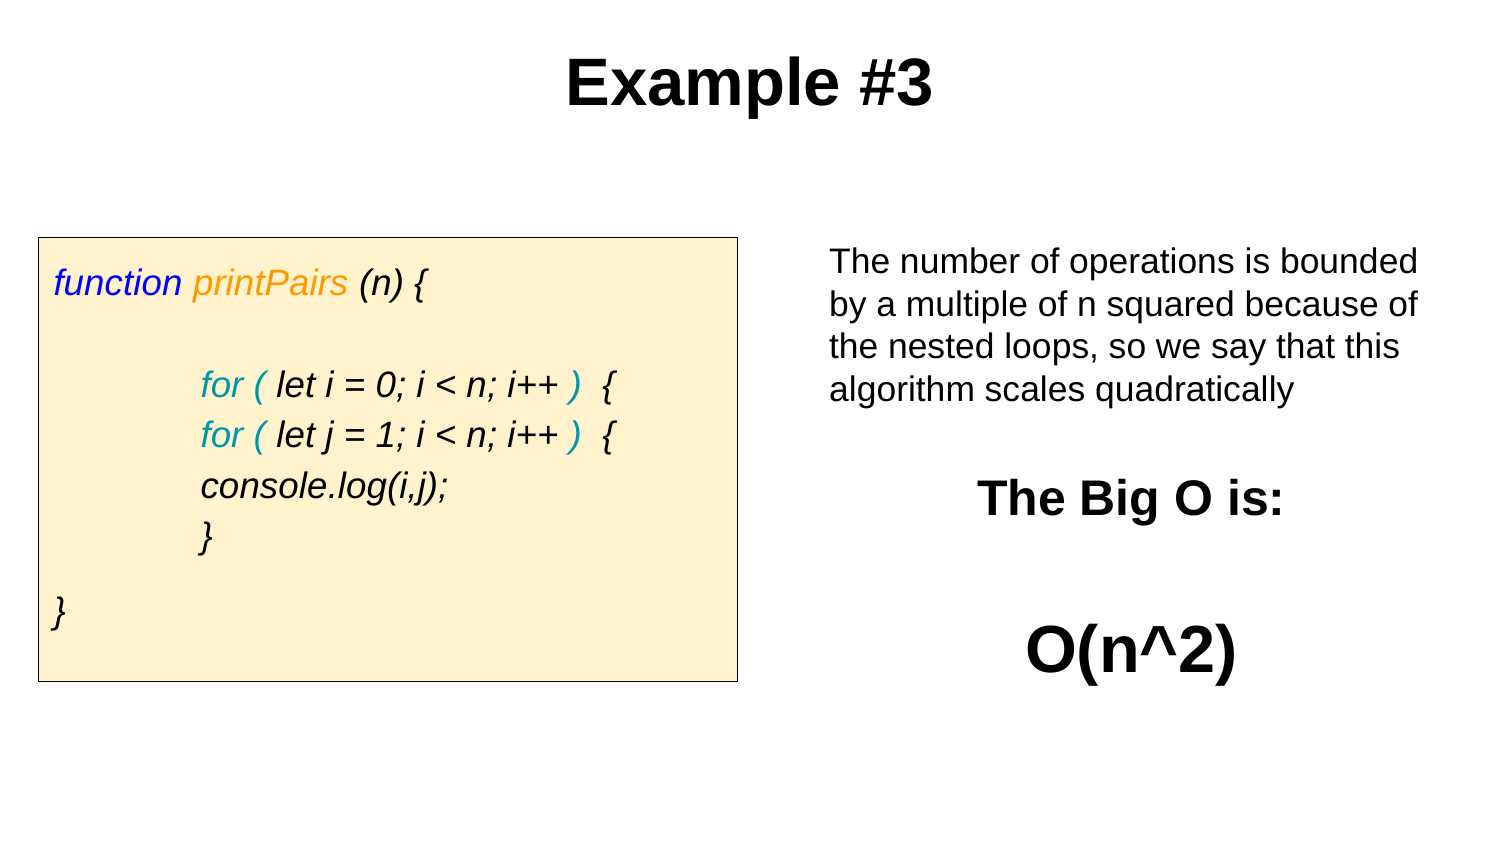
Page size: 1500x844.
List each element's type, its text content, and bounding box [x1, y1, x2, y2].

text_box The number of operations is bounded by a multiple of n squared because of the nested loops, so we say that this algorithm scales quadratically [814, 223, 1449, 424]
title Example #3 [51, 23, 1449, 117]
list function printPairs (n) { for ( let i = 0; i < n; i++ ) { for ( let j = 1; i < n; i++ ) { console.log(i,j); } } [38, 237, 738, 682]
text_box The Big O is: O(n^2) [828, 450, 1435, 701]
